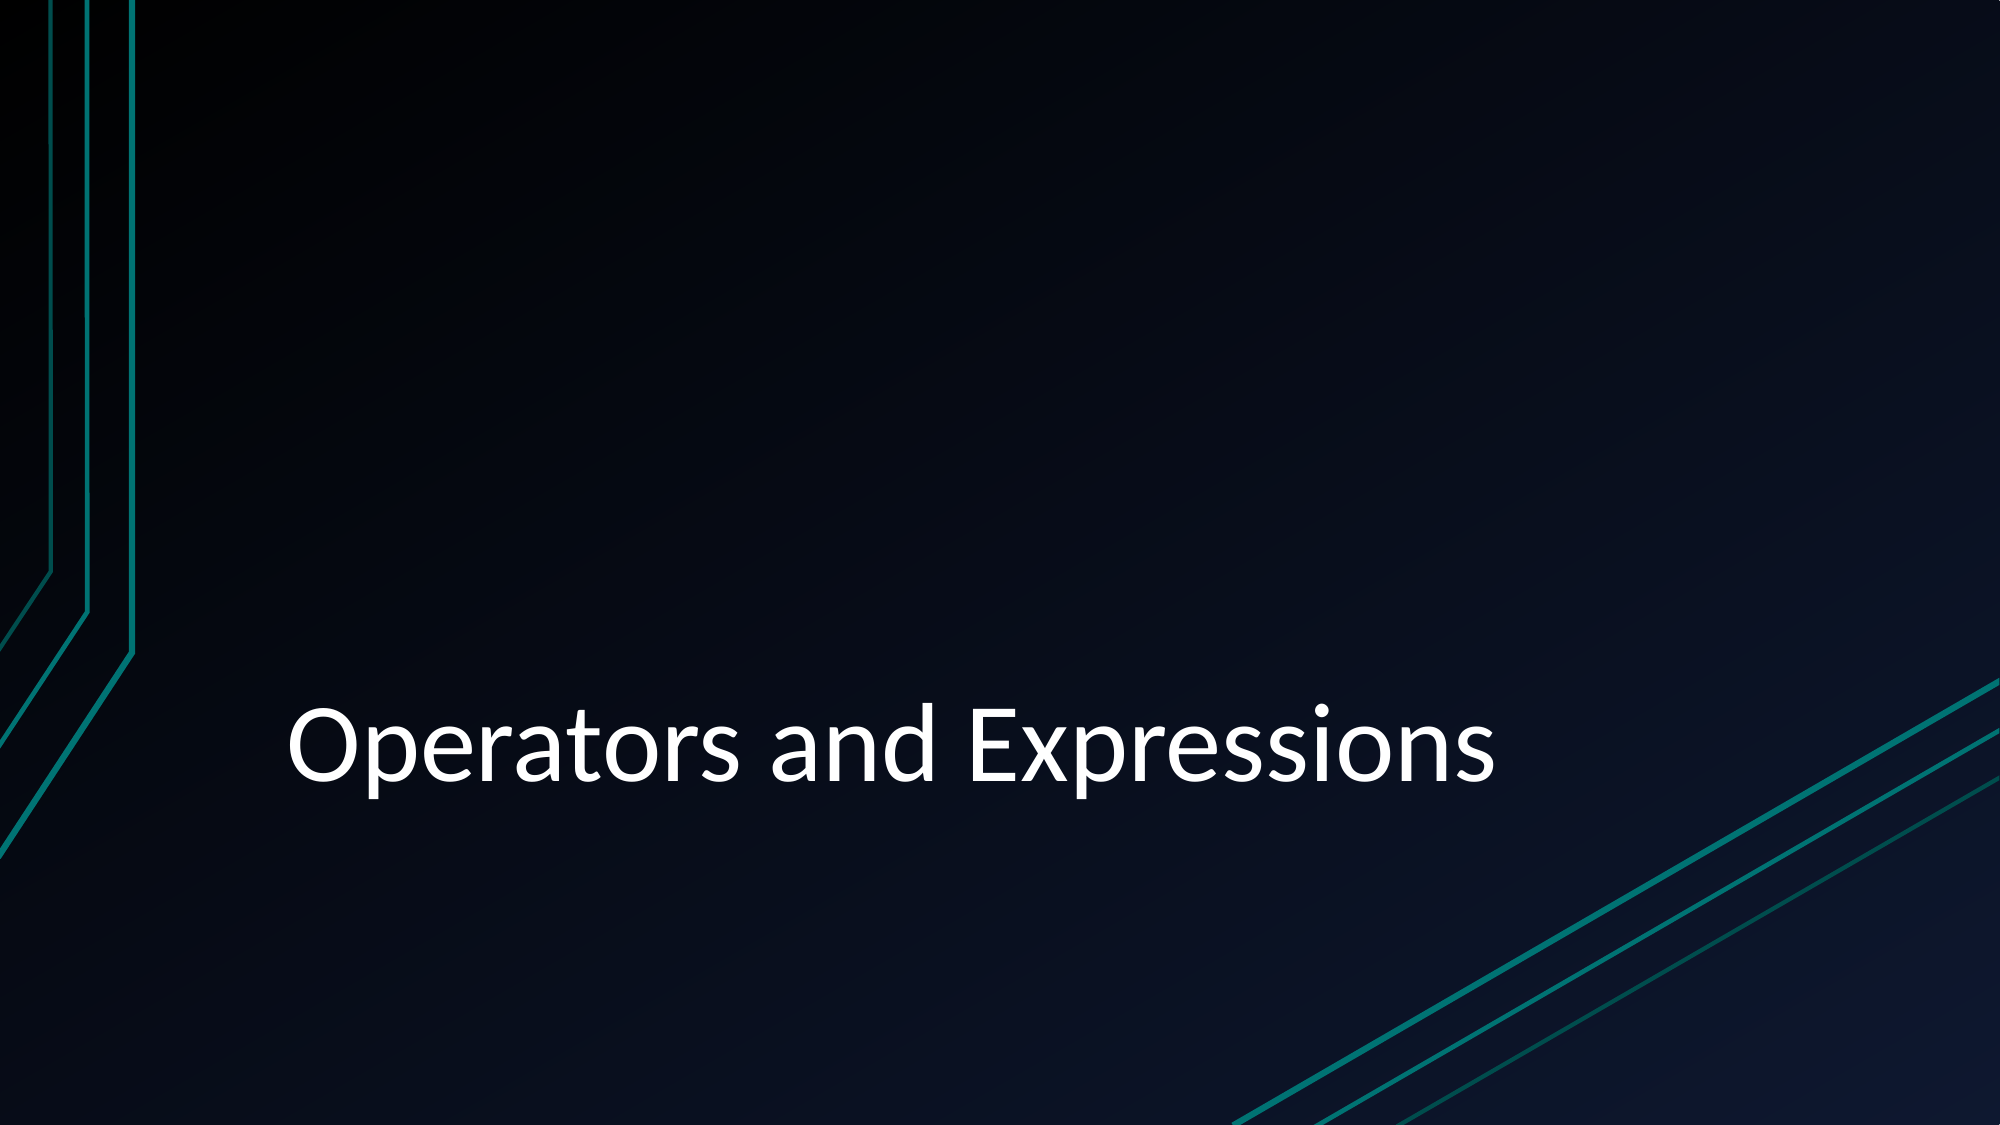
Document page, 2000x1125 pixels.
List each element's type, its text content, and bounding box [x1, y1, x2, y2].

title Operators and Expressions [266, 362, 1733, 816]
